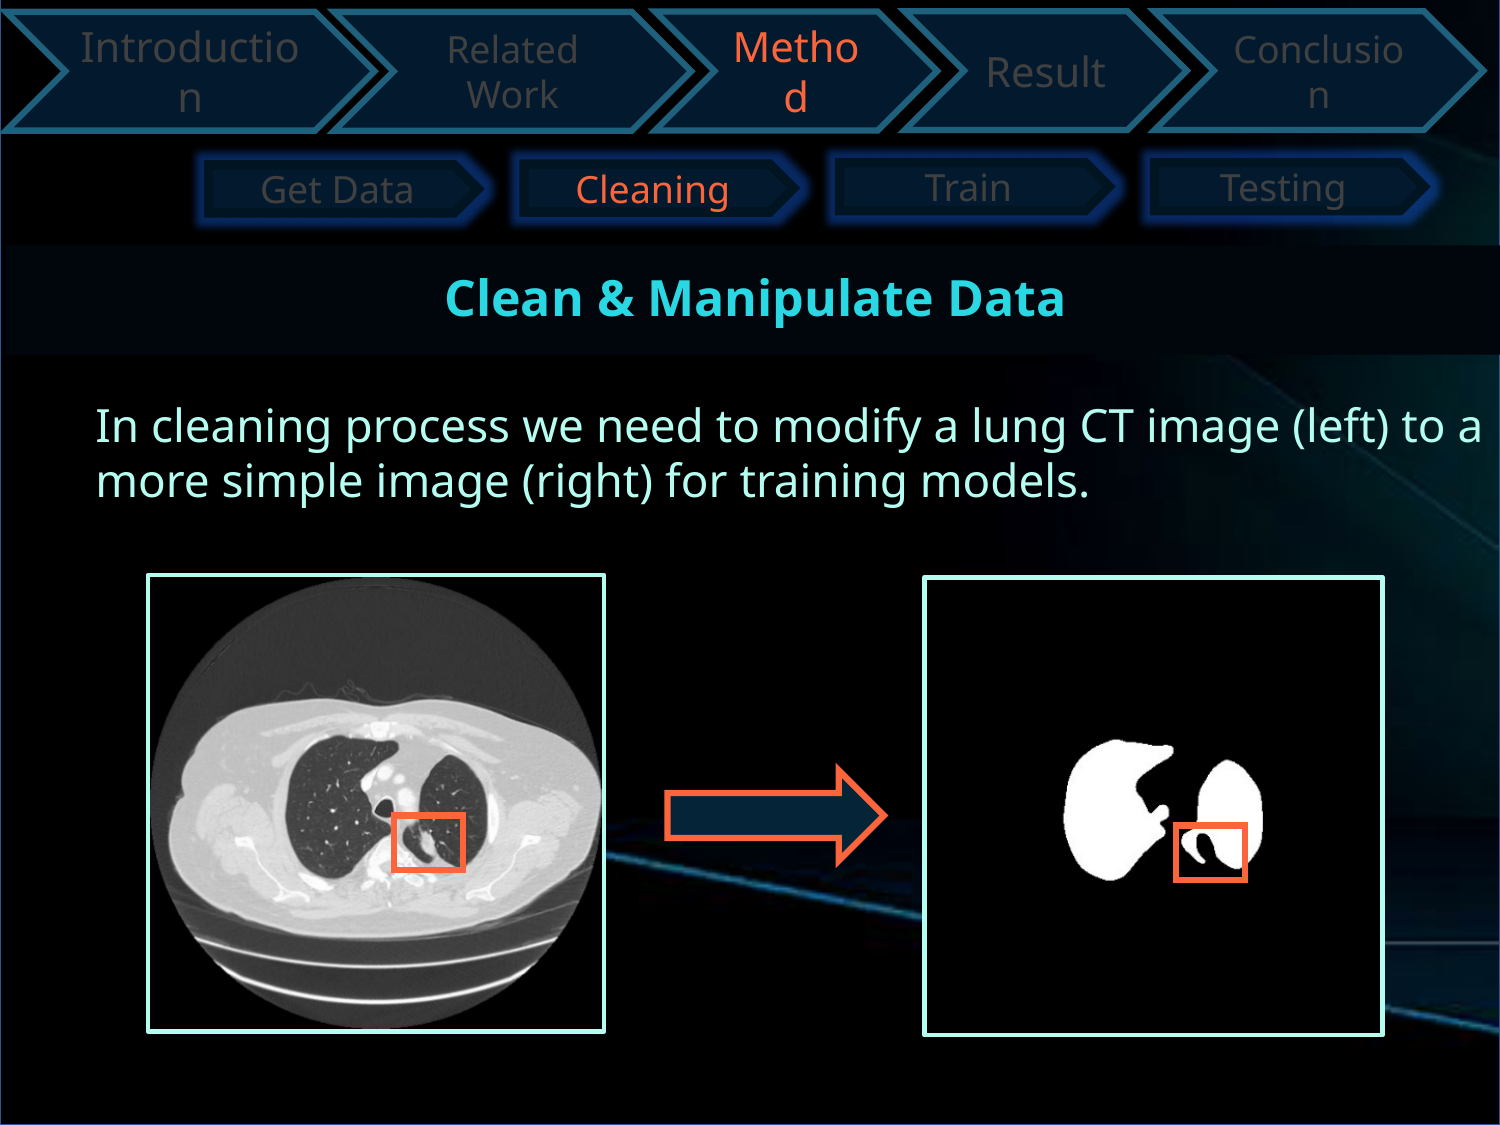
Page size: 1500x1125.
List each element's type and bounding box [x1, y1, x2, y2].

text_box [5, 11, 1484, 131]
list [0, 0, 1500, 1125]
picture [150, 577, 602, 1030]
picture [926, 579, 1380, 1033]
